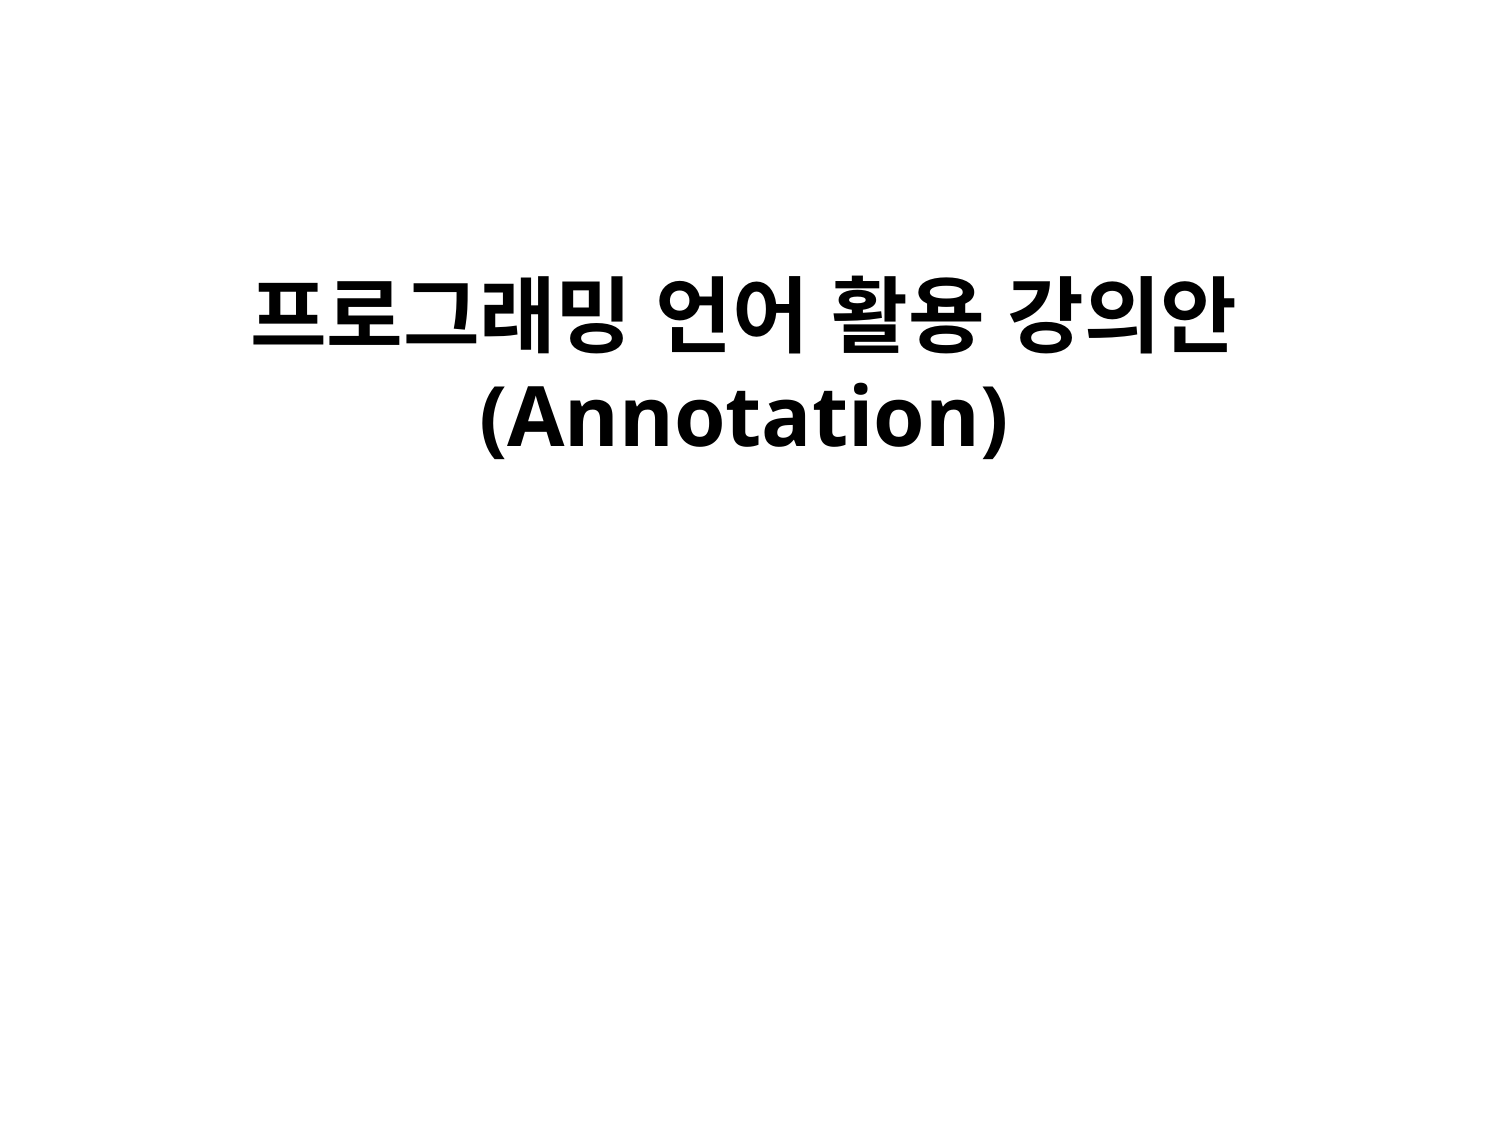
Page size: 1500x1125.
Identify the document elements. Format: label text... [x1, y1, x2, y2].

text_box 프로그래밍 언어 활용 강의안 (Annotation) [159, 255, 1329, 470]
